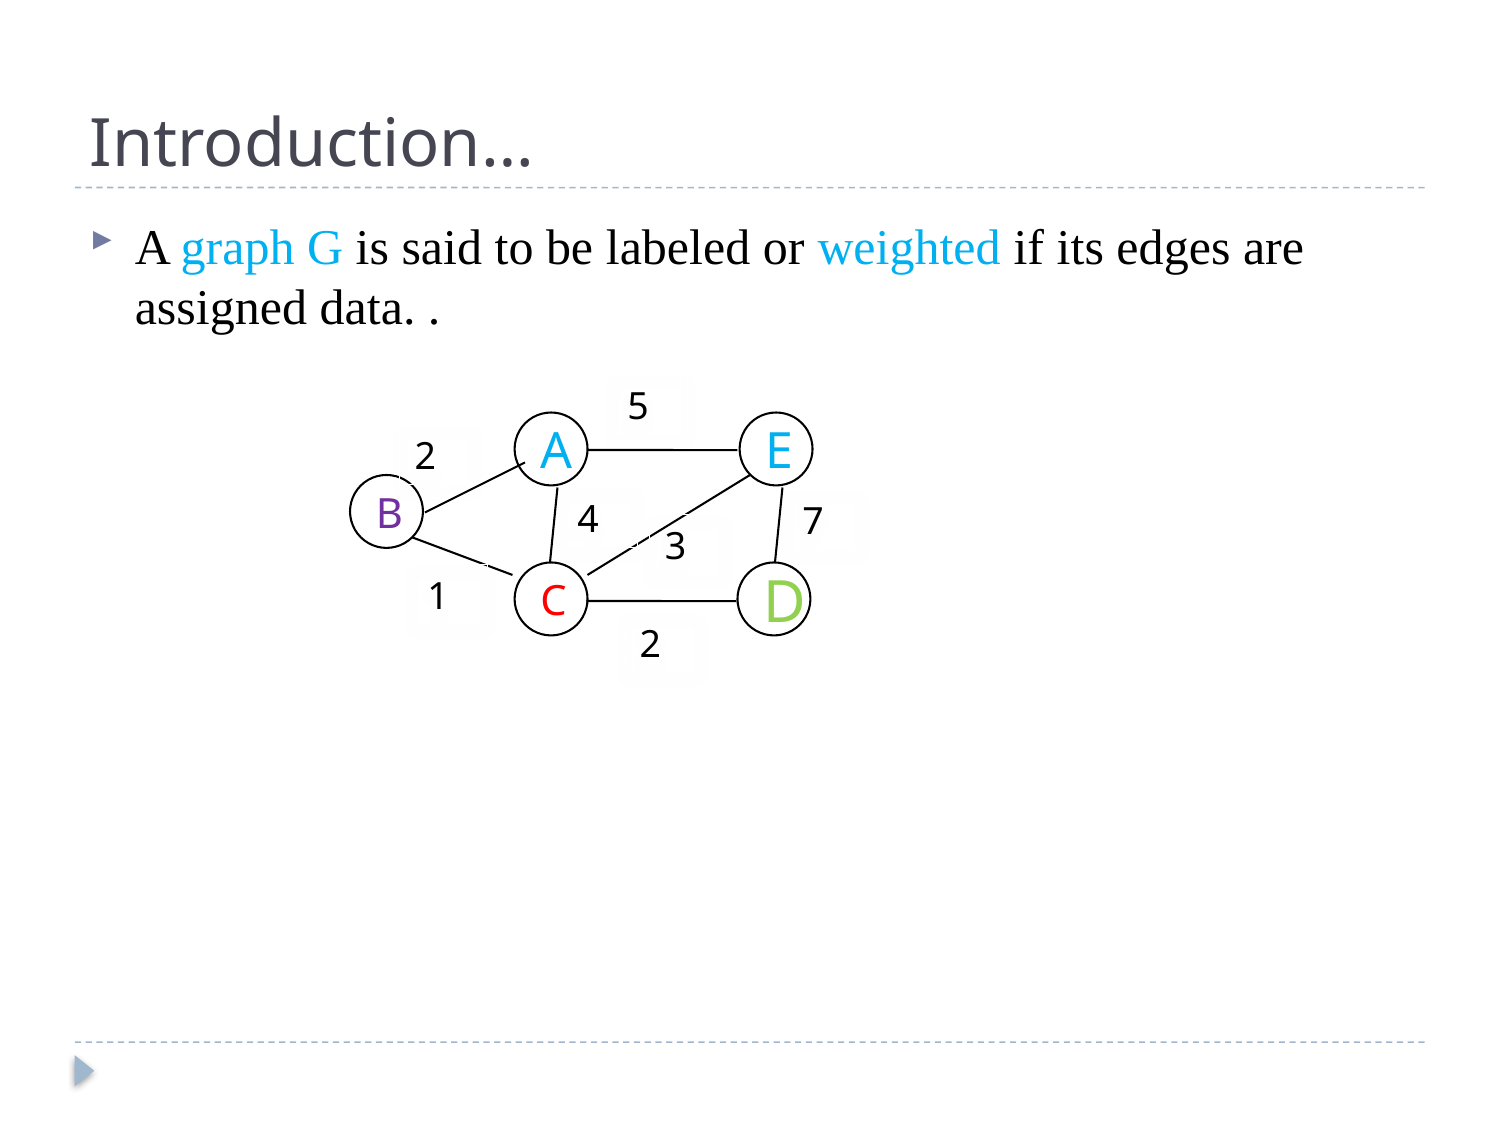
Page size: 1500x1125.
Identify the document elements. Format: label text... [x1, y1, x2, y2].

text_box 1 [412, 564, 488, 625]
text_box 3 [649, 514, 725, 575]
list A graph G is said to be labeled or weighted if its edges are assigned data. . [75, 125, 1425, 1010]
text_box D [737, 562, 811, 636]
text_box 2 [399, 424, 475, 485]
text_box A [514, 412, 588, 486]
text_box 4 [562, 487, 638, 548]
text_box 5 [612, 374, 688, 435]
text_box B [350, 474, 423, 548]
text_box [612, 491, 732, 588]
text_box 2 [624, 612, 700, 673]
text_box E [739, 412, 813, 486]
text_box C [514, 562, 588, 636]
text_box 7 [787, 489, 863, 550]
title Introduction… [75, 24, 1425, 125]
